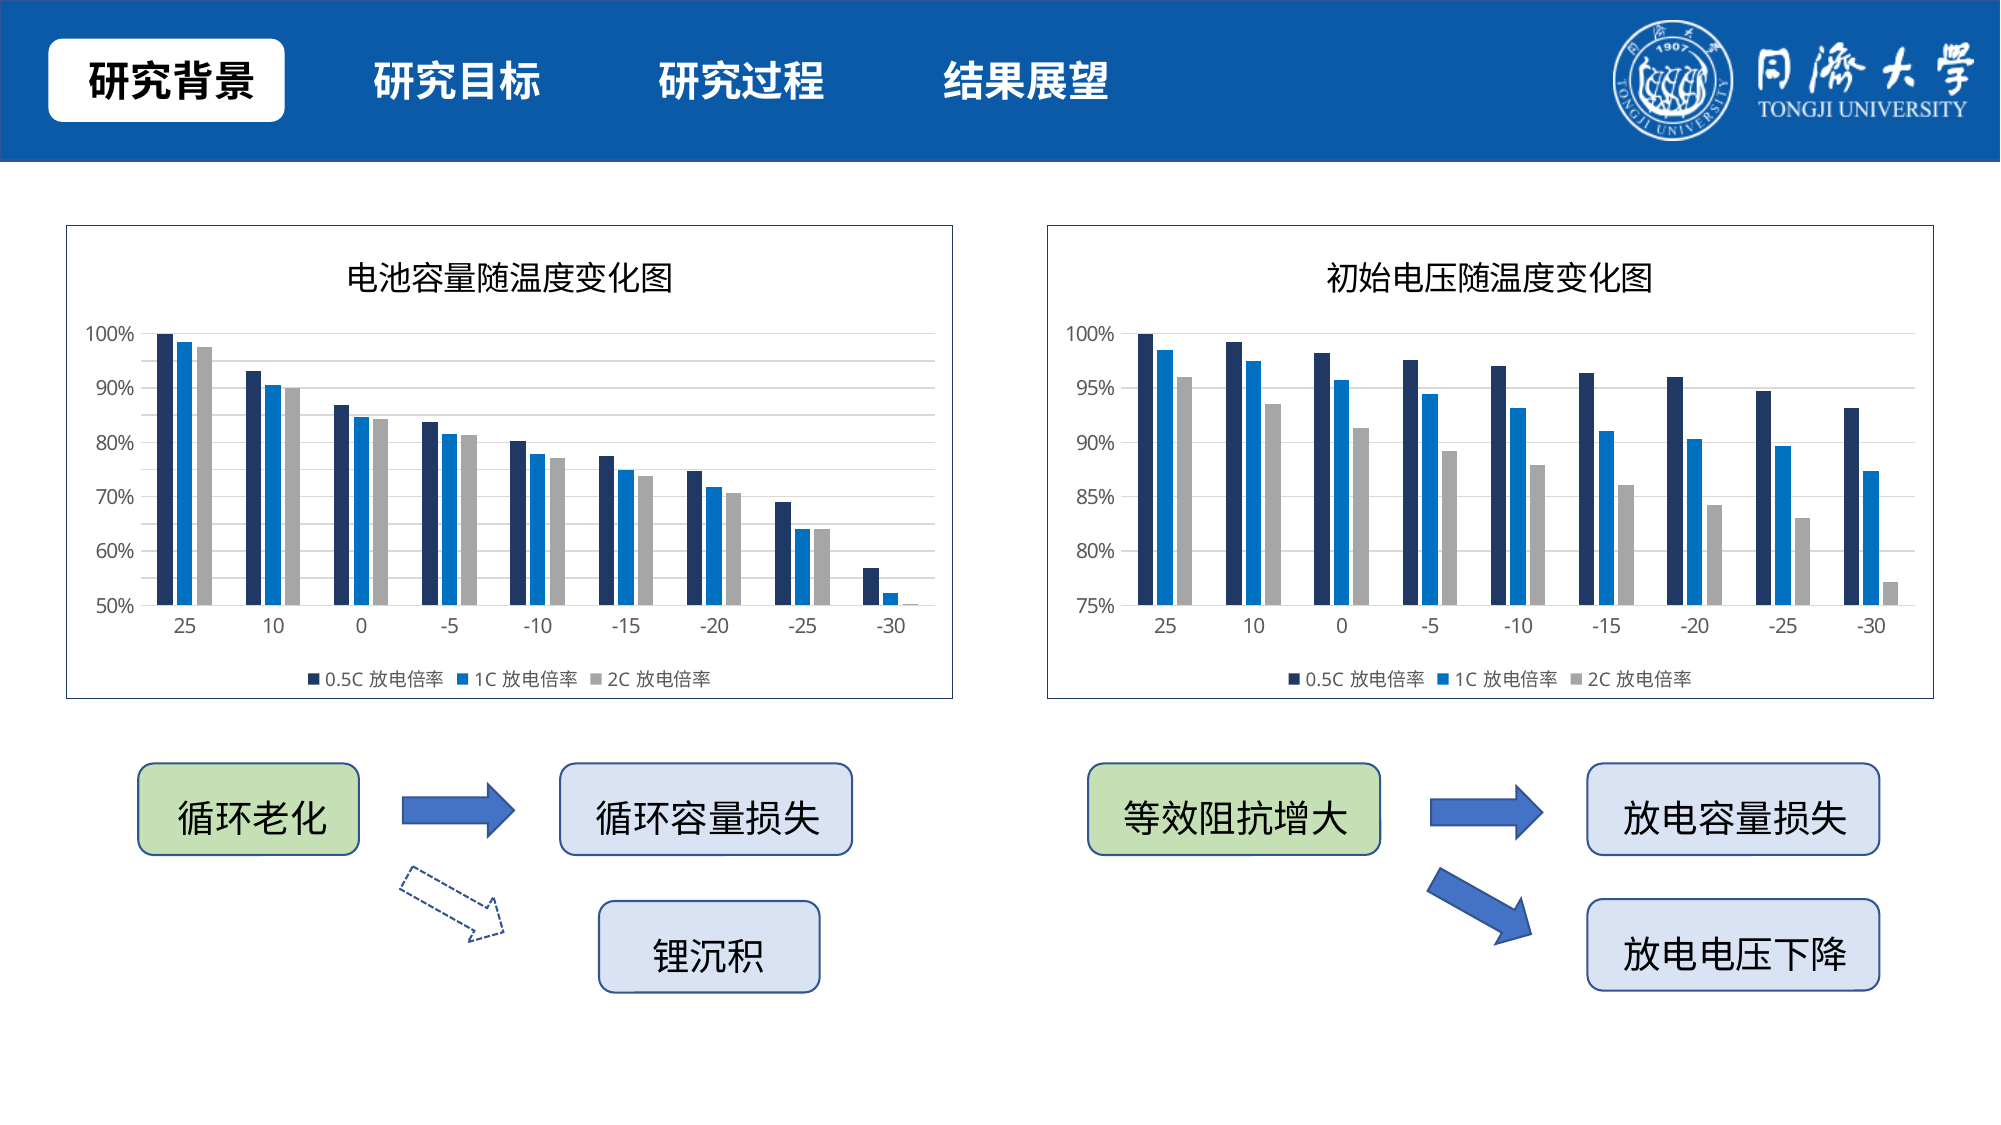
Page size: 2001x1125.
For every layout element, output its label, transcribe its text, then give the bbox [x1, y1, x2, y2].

text_box [616, 37, 855, 123]
text_box [901, 37, 1139, 123]
text_box 放电容量损失 [1608, 765, 1864, 848]
chart [66, 225, 953, 699]
text_box [1430, 783, 1544, 841]
chart [1047, 225, 1934, 699]
text_box 研究目标 [358, 47, 583, 113]
text_box [47, 37, 285, 123]
text_box [401, 781, 516, 839]
text_box [1426, 866, 1533, 946]
text_box [1586, 898, 1881, 992]
picture [1613, 20, 1974, 141]
text_box [597, 899, 821, 994]
text_box [559, 762, 854, 857]
text_box [1087, 762, 1379, 857]
text_box 等效阻抗增大 [1109, 765, 1381, 848]
text_box 放电电压下降 [1608, 901, 1864, 984]
text_box [398, 865, 505, 944]
text_box [0, 0, 2000, 162]
text_box [137, 762, 360, 857]
text_box 锂沉积 [637, 903, 794, 986]
text_box [332, 37, 570, 123]
text_box 研究过程 [643, 47, 868, 113]
text_box 结果展望 [928, 47, 1153, 113]
text_box 循环容量损失 [581, 765, 837, 848]
text_box 研究背景 [74, 47, 298, 113]
text_box [1586, 762, 1881, 857]
text_box 循环老化 [162, 765, 355, 848]
